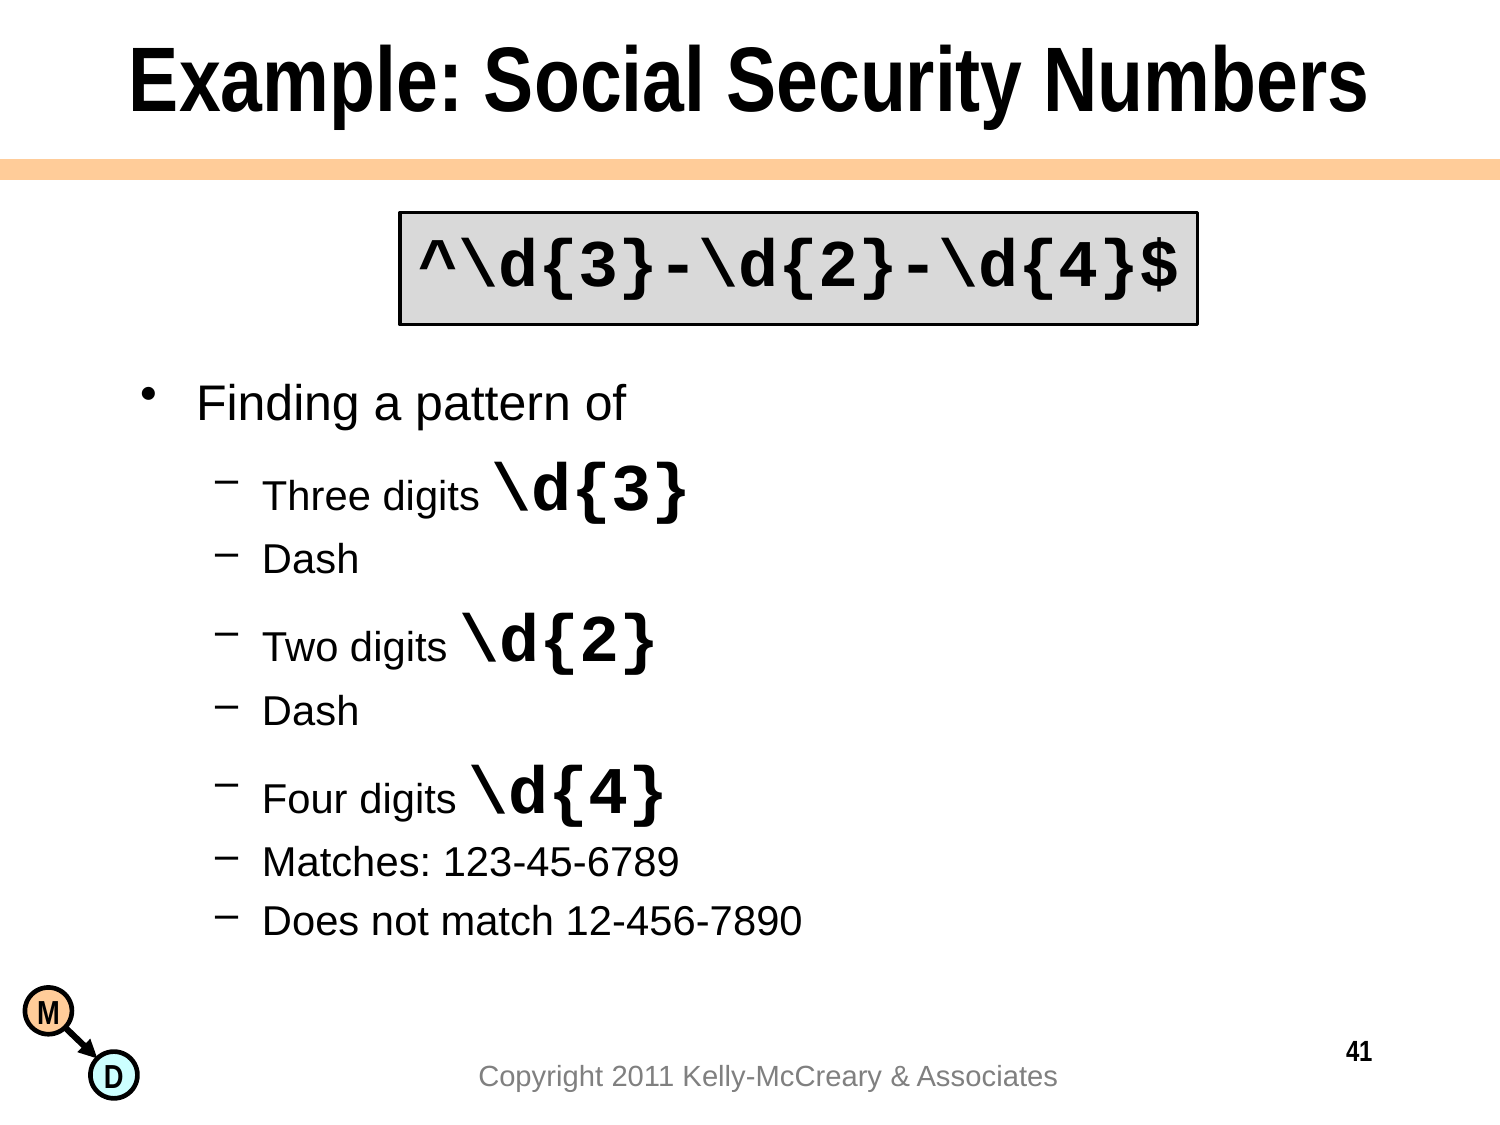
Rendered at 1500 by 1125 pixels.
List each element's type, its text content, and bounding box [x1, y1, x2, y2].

text_box ^\d{3}-\d{2}-\d{4}$ [399, 212, 1198, 325]
slide_number [112, 1025, 425, 1100]
title Example: Social Security Numbers [112, 0, 1388, 150]
slide_number 41 [1237, 1024, 1388, 1101]
list Finding a pattern of Three digits \d{3} Dash Two digits \d{2} Dash Four digits \d{4} Matches: 123-45-6789 Does not match 12-456-7890 [125, 362, 1400, 969]
footer Copyright 2011 Kelly-McCreary & Associates [424, 1049, 1113, 1125]
